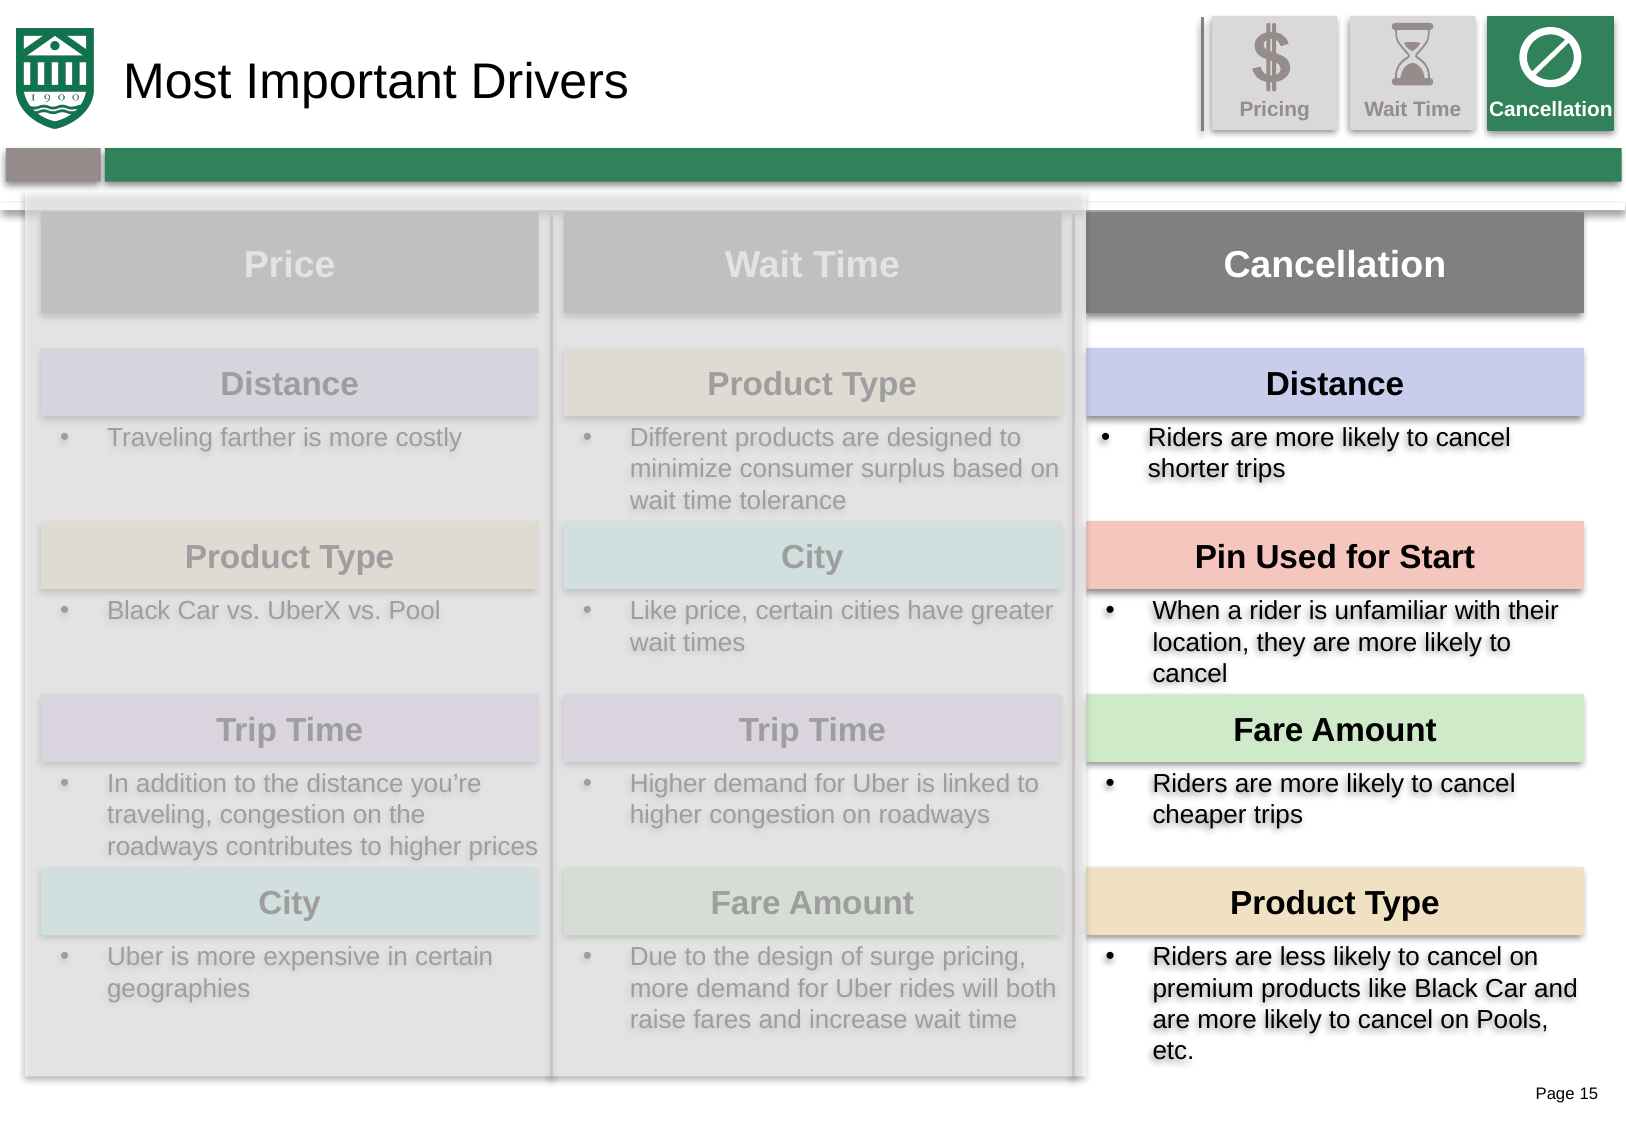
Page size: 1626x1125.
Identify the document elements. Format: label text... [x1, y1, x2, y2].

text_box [1251, 22, 1291, 92]
text_box Riders are more likely to cancel cheaper trips [1091, 759, 1589, 819]
text_box Cancellation [1091, 211, 1585, 314]
text_box [24, 189, 1087, 1077]
text_box Riders are more likely to cancel shorter trips [1091, 413, 1585, 473]
title Most Important Drivers [108, 29, 1191, 127]
text_box Riders are less likely to cancel on premium products like Black Car and are more likely to cancel on Pools, etc. [1091, 932, 1589, 992]
text_box Pricing [1211, 15, 1338, 131]
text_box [1391, 22, 1434, 86]
text_box [1519, 27, 1582, 88]
text_box Wait Time [1349, 15, 1476, 131]
text_box When a rider is unfamiliar with their location, they are more likely to cancel [1091, 586, 1589, 646]
text_box Pin Used for Start [1091, 520, 1585, 585]
text_box Fare Amount [1091, 693, 1585, 758]
text_box Cancellation [1487, 16, 1614, 131]
text_box Product Type [1091, 866, 1585, 931]
text_box Distance [1091, 347, 1585, 413]
picture [16, 28, 94, 129]
